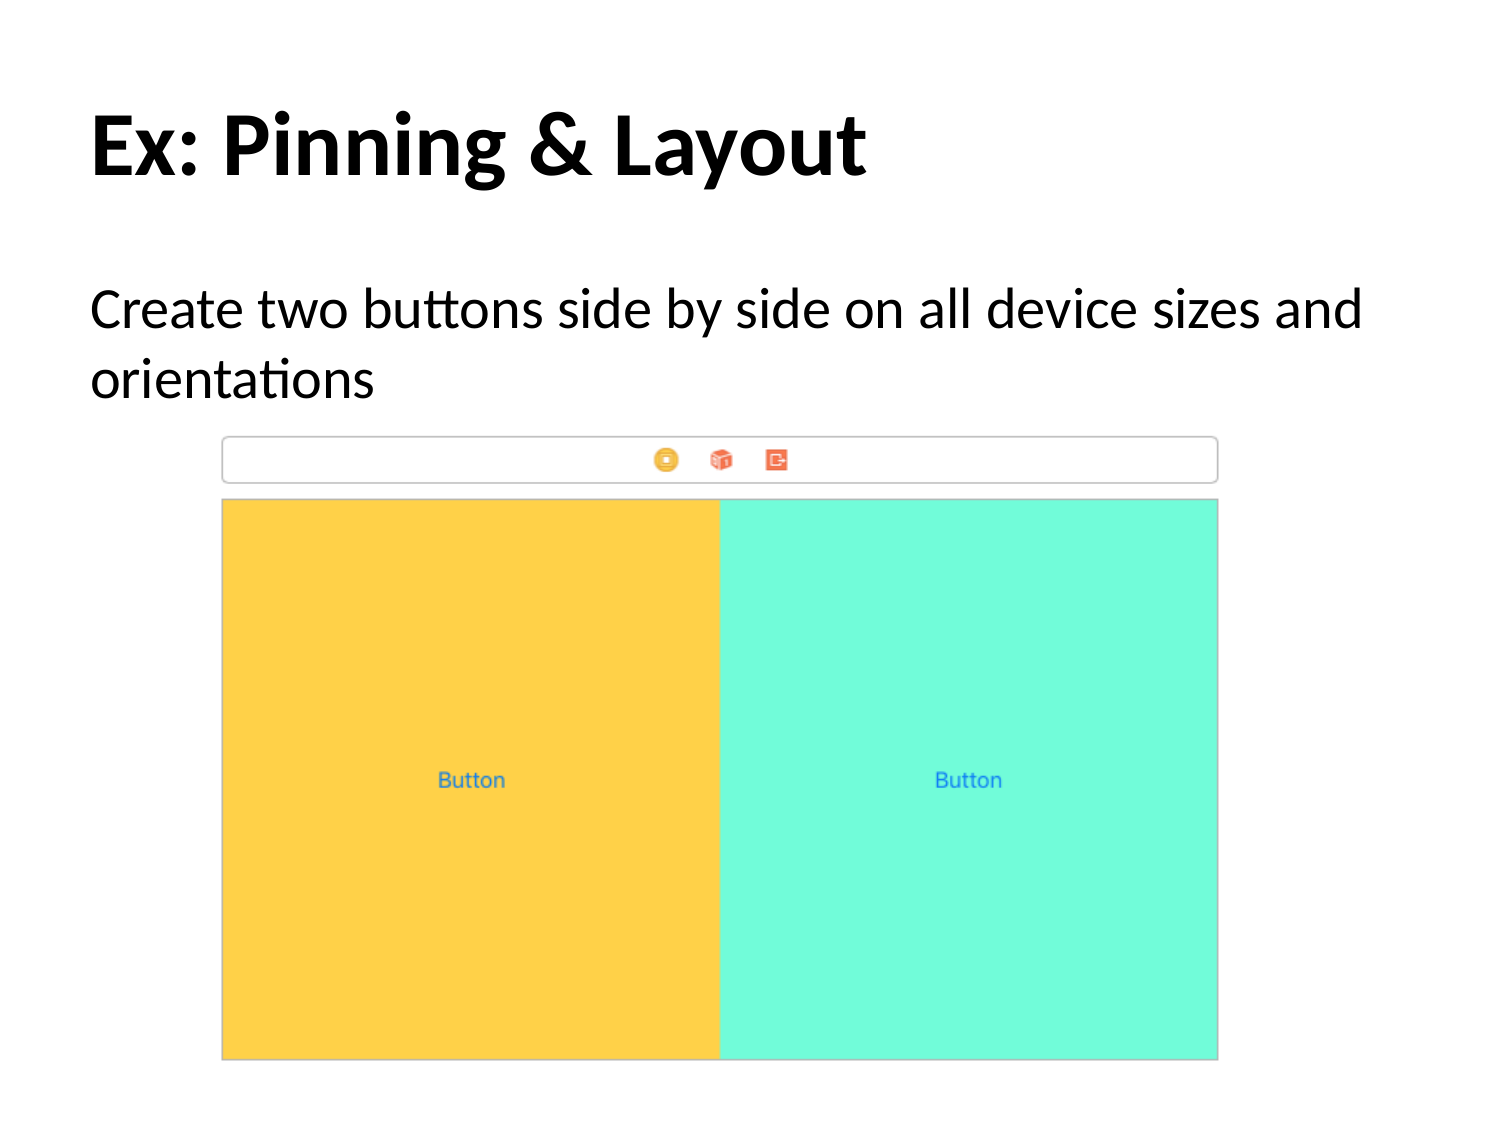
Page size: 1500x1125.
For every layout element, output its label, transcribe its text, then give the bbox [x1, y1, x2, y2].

picture [182, 402, 1247, 1098]
list Create two buttons side by side on all device sizes and orientations [75, 262, 1425, 1005]
title Ex: Pinning & Layout [75, 45, 1425, 233]
